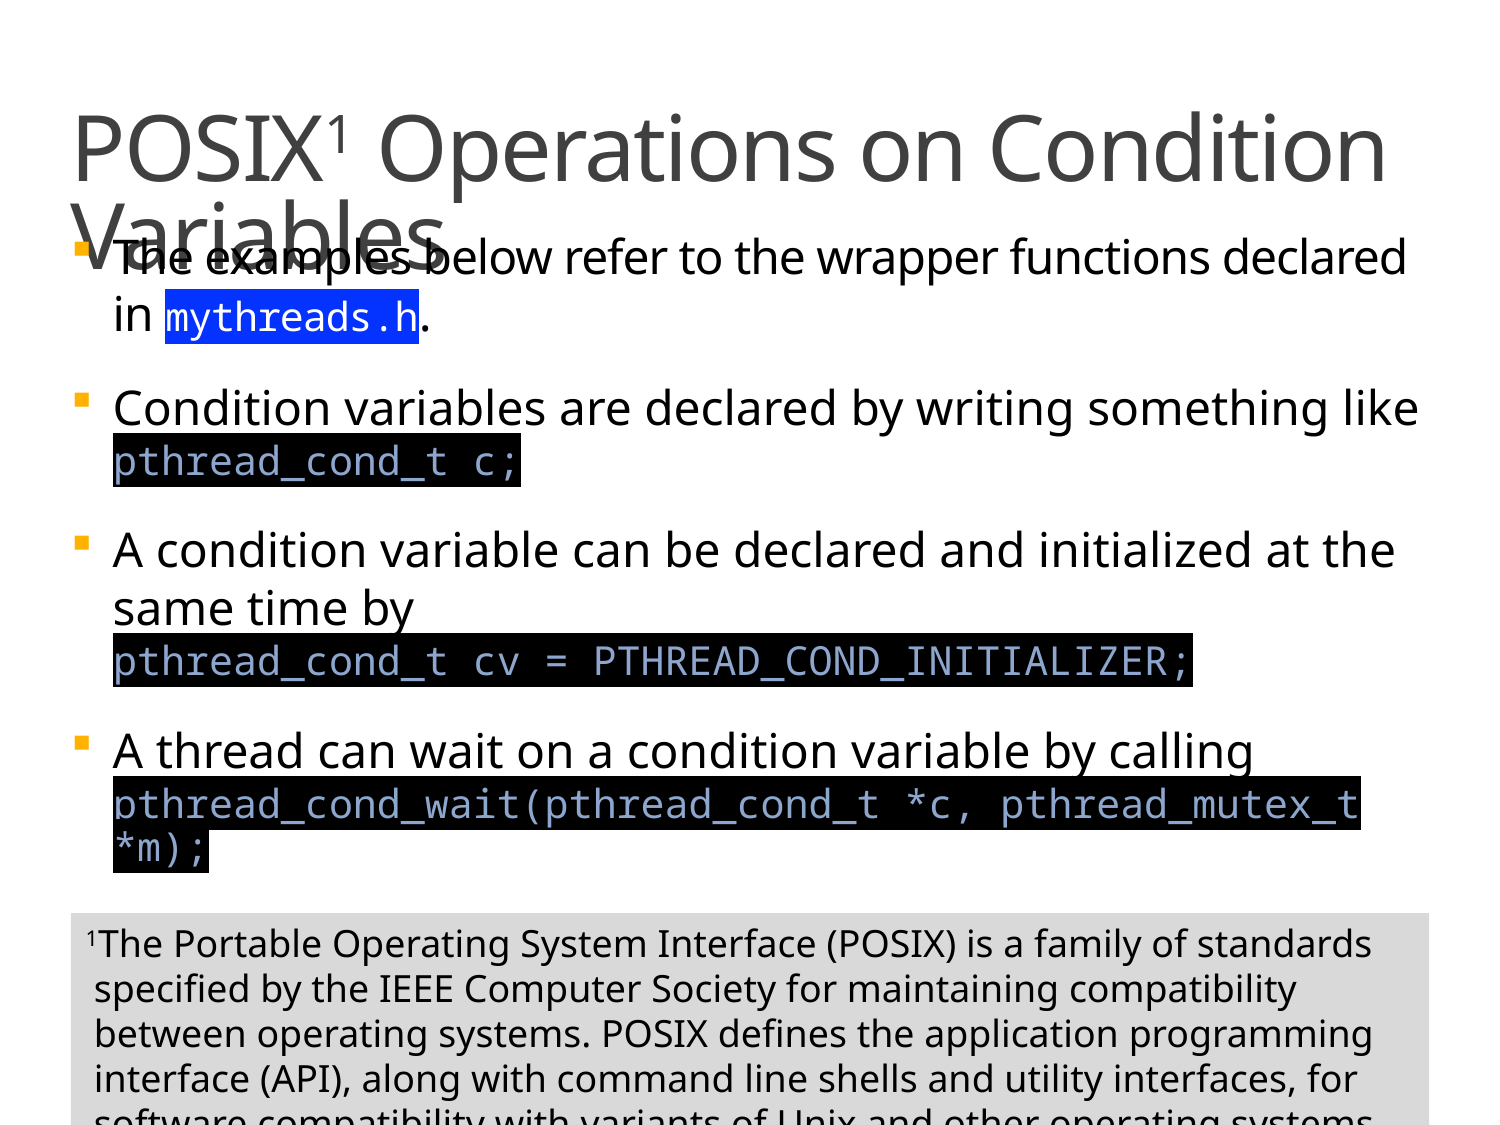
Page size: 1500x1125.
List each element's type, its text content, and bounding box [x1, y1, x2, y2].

title POSIX1 Operations on Condition Variables [70, 104, 1430, 223]
text_box 1The Portable Operating System Interface (POSIX) is a family of standards specified by the IEEE Computer Society for maintaining compatibility between operating systems. POSIX defines the application programming interface (API), along with command line shells and utility interfaces, for software compatibility with variants of Unix and other operating systems. [70, 913, 1430, 1125]
list The examples below refer to the wrapper functions declared in mythreads.h. Condition variables are declared by writing something like pthread_cond_t c; A condition variable can be declared and initialized at the same time by pthread_cond_t cv = PTHREAD_COND_INITIALIZER; A thread can wait on a condition variable by calling pthread_cond_wait(pthread_cond_t *c, pthread_mutex_t *m); A thread can signal on a condition variable by calling pthread_cond_signal(pthread_cond_t *c); [70, 226, 1430, 913]
